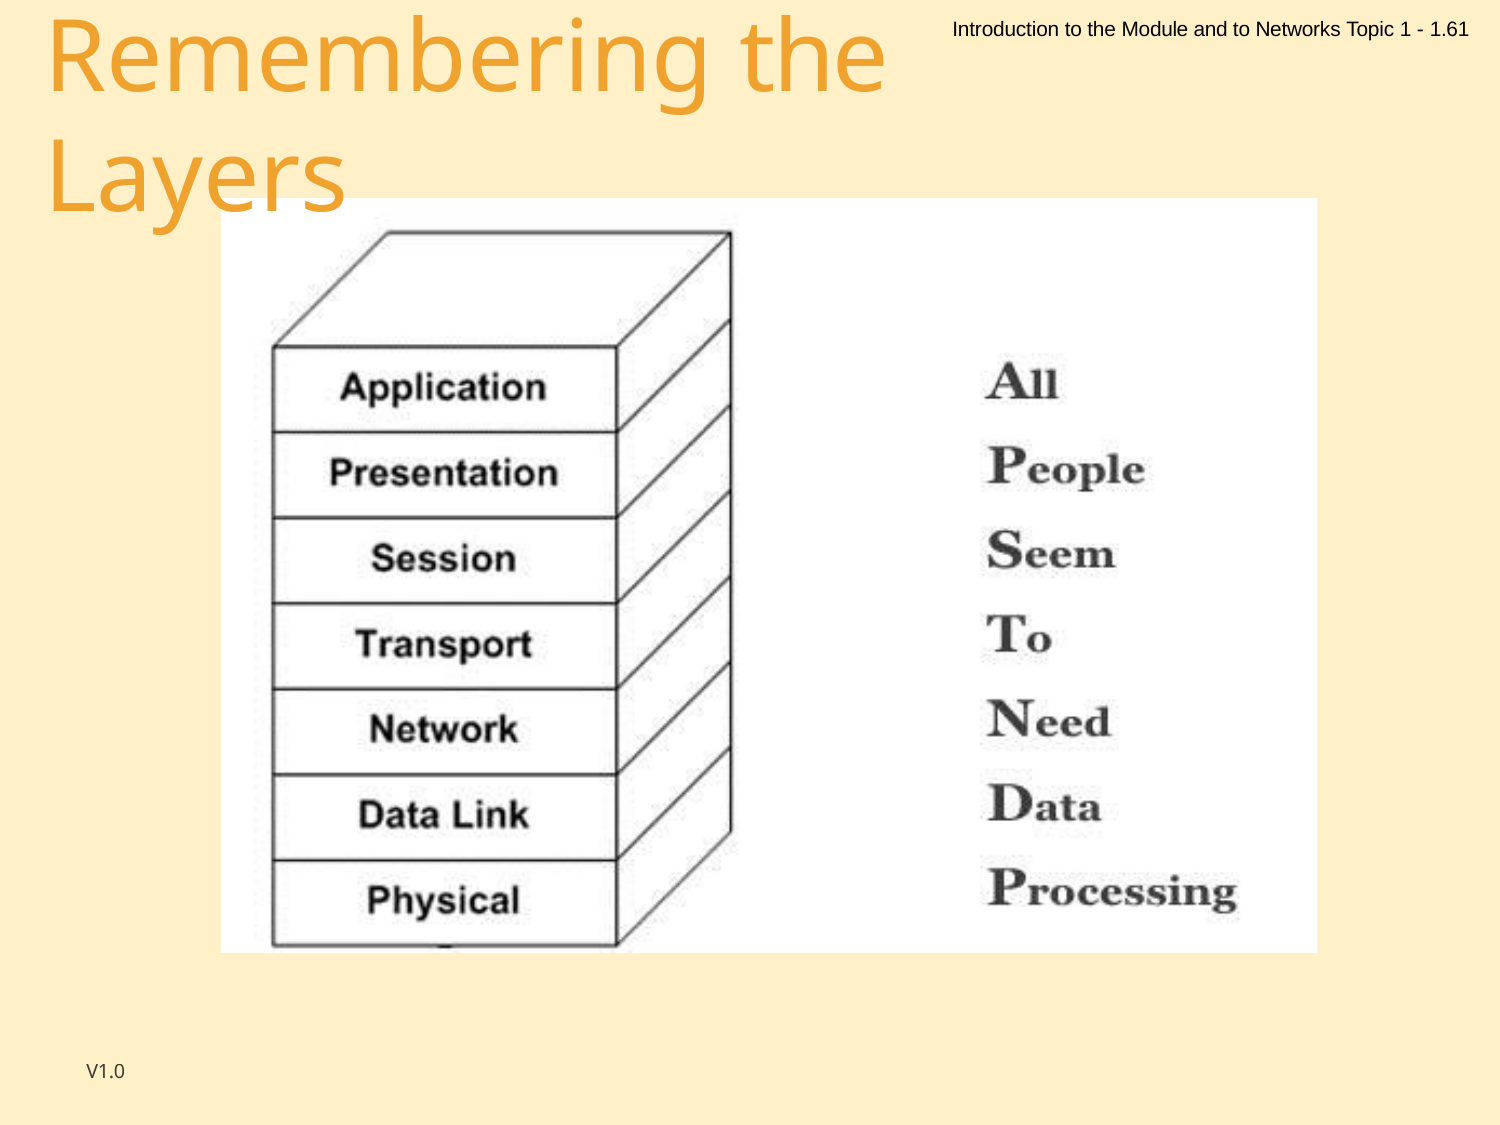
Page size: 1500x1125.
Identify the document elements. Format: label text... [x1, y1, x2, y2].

text_box Introduction to the Module and to Networks Topic 1 - 1.61 [1188, 13, 1488, 41]
title Remembering the Layers [42, 0, 1188, 232]
text_box [220, 198, 1318, 953]
slide_number V1.0 [84, 744, 591, 1125]
